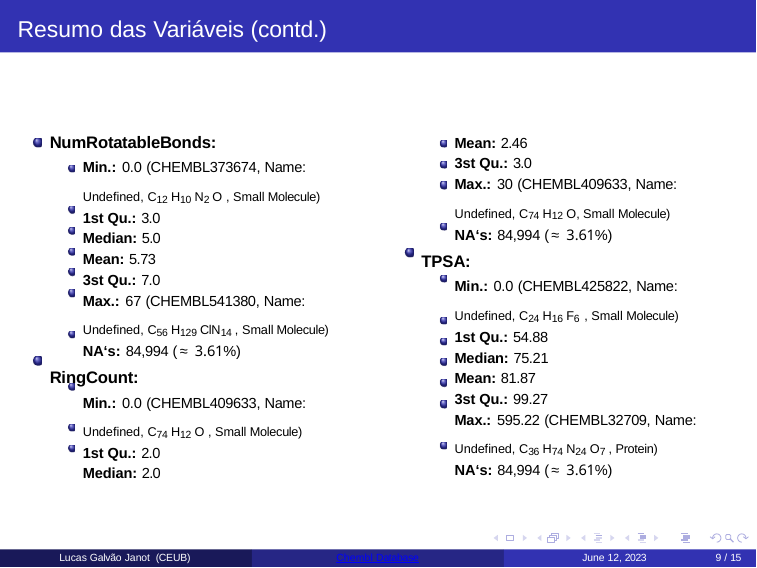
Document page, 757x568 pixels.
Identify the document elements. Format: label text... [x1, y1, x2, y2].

picture [438, 223, 447, 232]
picture [67, 164, 75, 173]
picture [67, 248, 75, 256]
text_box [0, 549, 757, 568]
picture [67, 289, 75, 298]
text_box Mean: 2.46 3st Qu.: 3.0 Max.: 30 (CHEMBL409633, Name: Undefined, C74 H12 O, Small Molecule) NA‘s: 84,994 (≈ 3.61%) TPSA: Min.: 0.0 (CHEMBL425822, Name: Undefined, C24 H16 F6 , Small Molecule) 1st Qu.: 54.88 Median: 75.21 Mean: 81.87 3st Qu.: 99.27 Max.: 595.22 (CHEMBL32709, Name: Undefined, C36 H74 N24 O7 , Protein) NA‘s: 84,994 (≈ 3.61%) [415, 128, 713, 479]
title Resumo das Variáveis (contd.) [15, 12, 329, 109]
picture [67, 268, 75, 277]
picture [67, 445, 75, 453]
picture [438, 160, 447, 169]
picture [438, 317, 447, 325]
picture [438, 379, 447, 388]
list NumRotatableBonds: Min.: 0.0 (CHEMBL373674, Name: Undefined, C12 H10 N2 O , Small Molecule) 1st Qu.: 3.0 Median: 5.0 Mean: 5.73 3st Qu.: 7.0 Max.: 67 (CHEMBL541380, Name: Undefined, C56 H129 ClN14 , Small Molecule) NA‘s: 84,994 (≈ 3.61%) RingCount: Min.: 0.0 (CHEMBL409633, Name: Undefined, C74 H12 O , Small Molecule) 1st Qu.: 2.0 Median: 2.0 [43, 121, 364, 483]
picture [438, 442, 447, 450]
picture [67, 227, 75, 236]
picture [438, 275, 447, 284]
picture [403, 248, 414, 259]
picture [67, 330, 75, 339]
picture [438, 140, 447, 148]
picture [438, 337, 447, 346]
picture [32, 138, 42, 148]
picture [67, 382, 75, 391]
picture [67, 424, 75, 433]
picture [32, 356, 42, 366]
picture [438, 358, 447, 367]
picture [438, 400, 447, 409]
picture [67, 206, 75, 215]
picture [438, 181, 447, 190]
